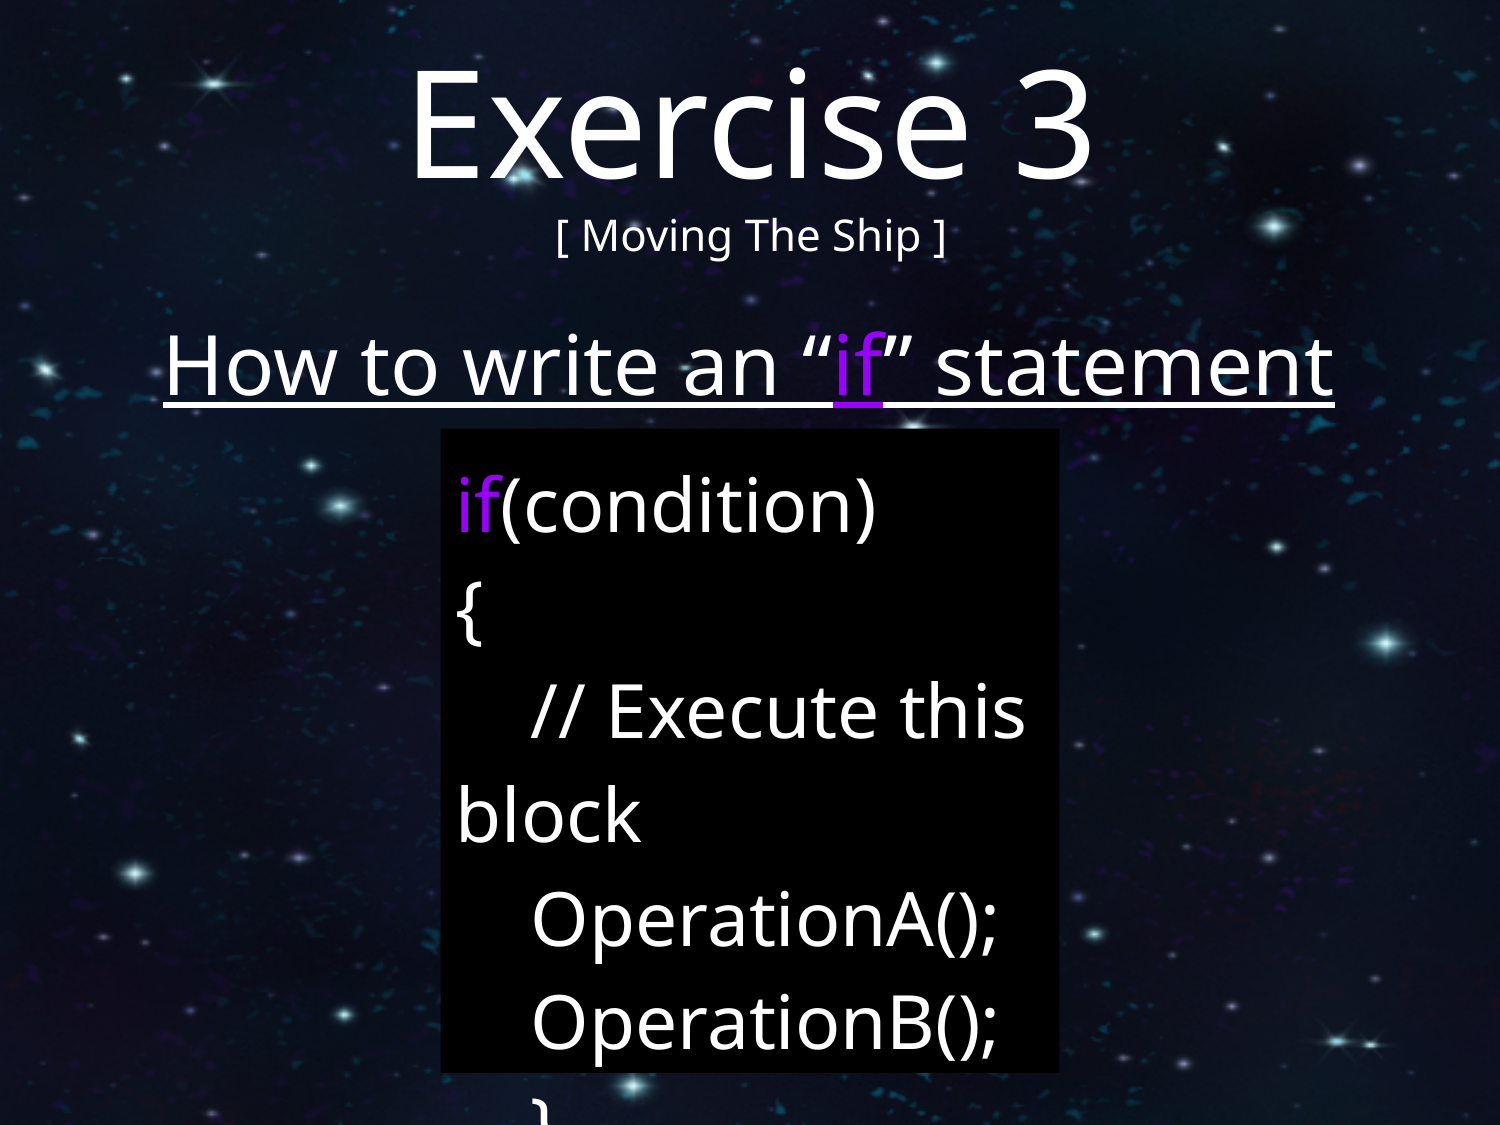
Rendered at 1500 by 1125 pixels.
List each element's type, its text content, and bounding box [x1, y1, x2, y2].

picture [0, 0, 1500, 1125]
text_box Exercise 3 [ Moving The Ship ] [16, 13, 1487, 283]
text_box if(condition) { // Execute this block OperationA(); OperationB(); } [440, 428, 1060, 1073]
text_box How to write an “if” statement [53, 282, 1445, 413]
